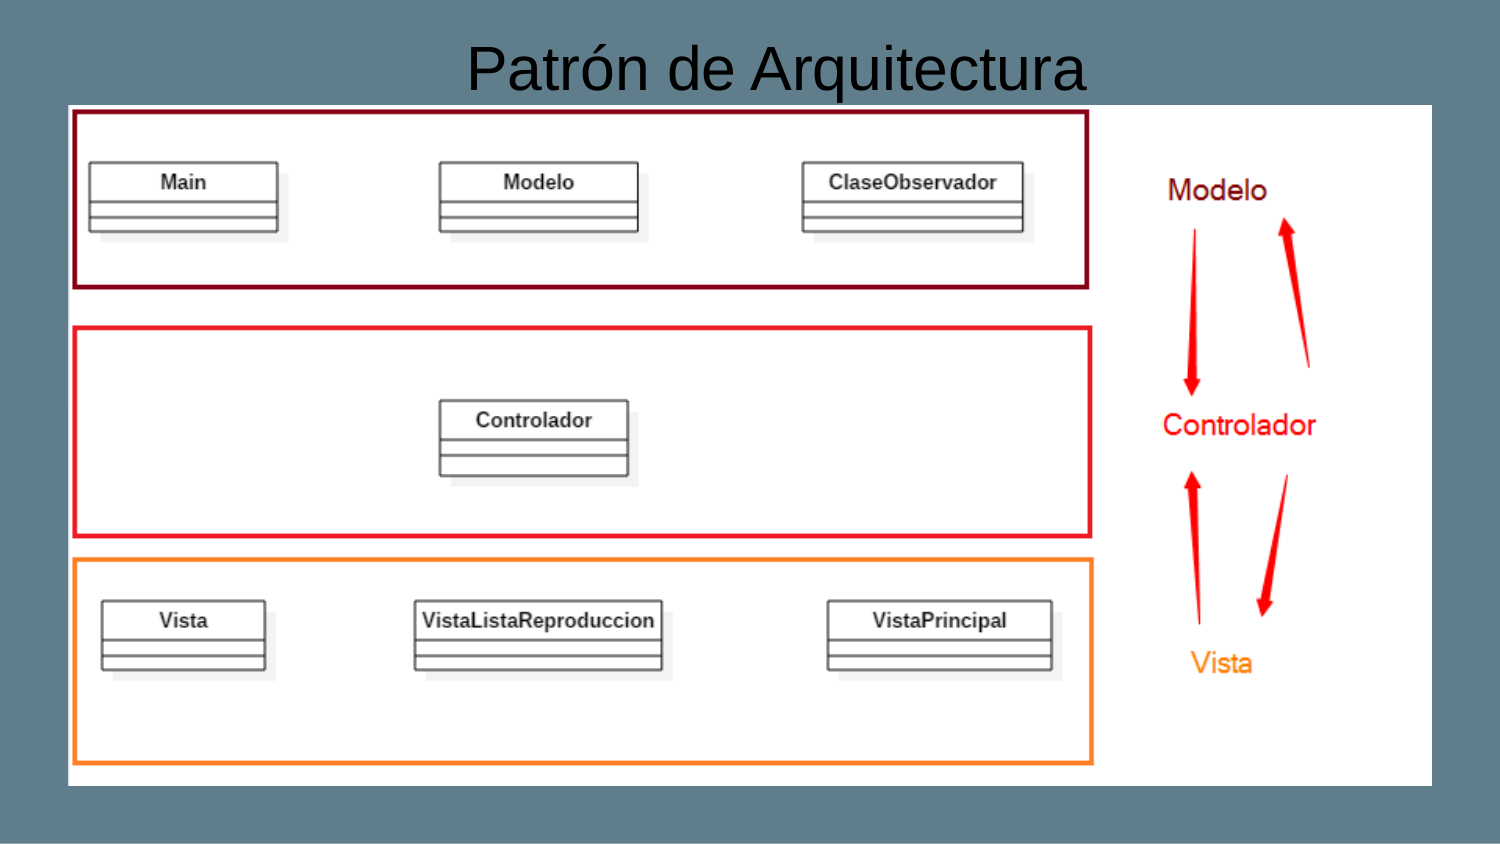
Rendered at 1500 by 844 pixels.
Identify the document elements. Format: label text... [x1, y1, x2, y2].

text_box Patrón de Arquitectura [172, 13, 1382, 83]
picture [68, 105, 1432, 786]
